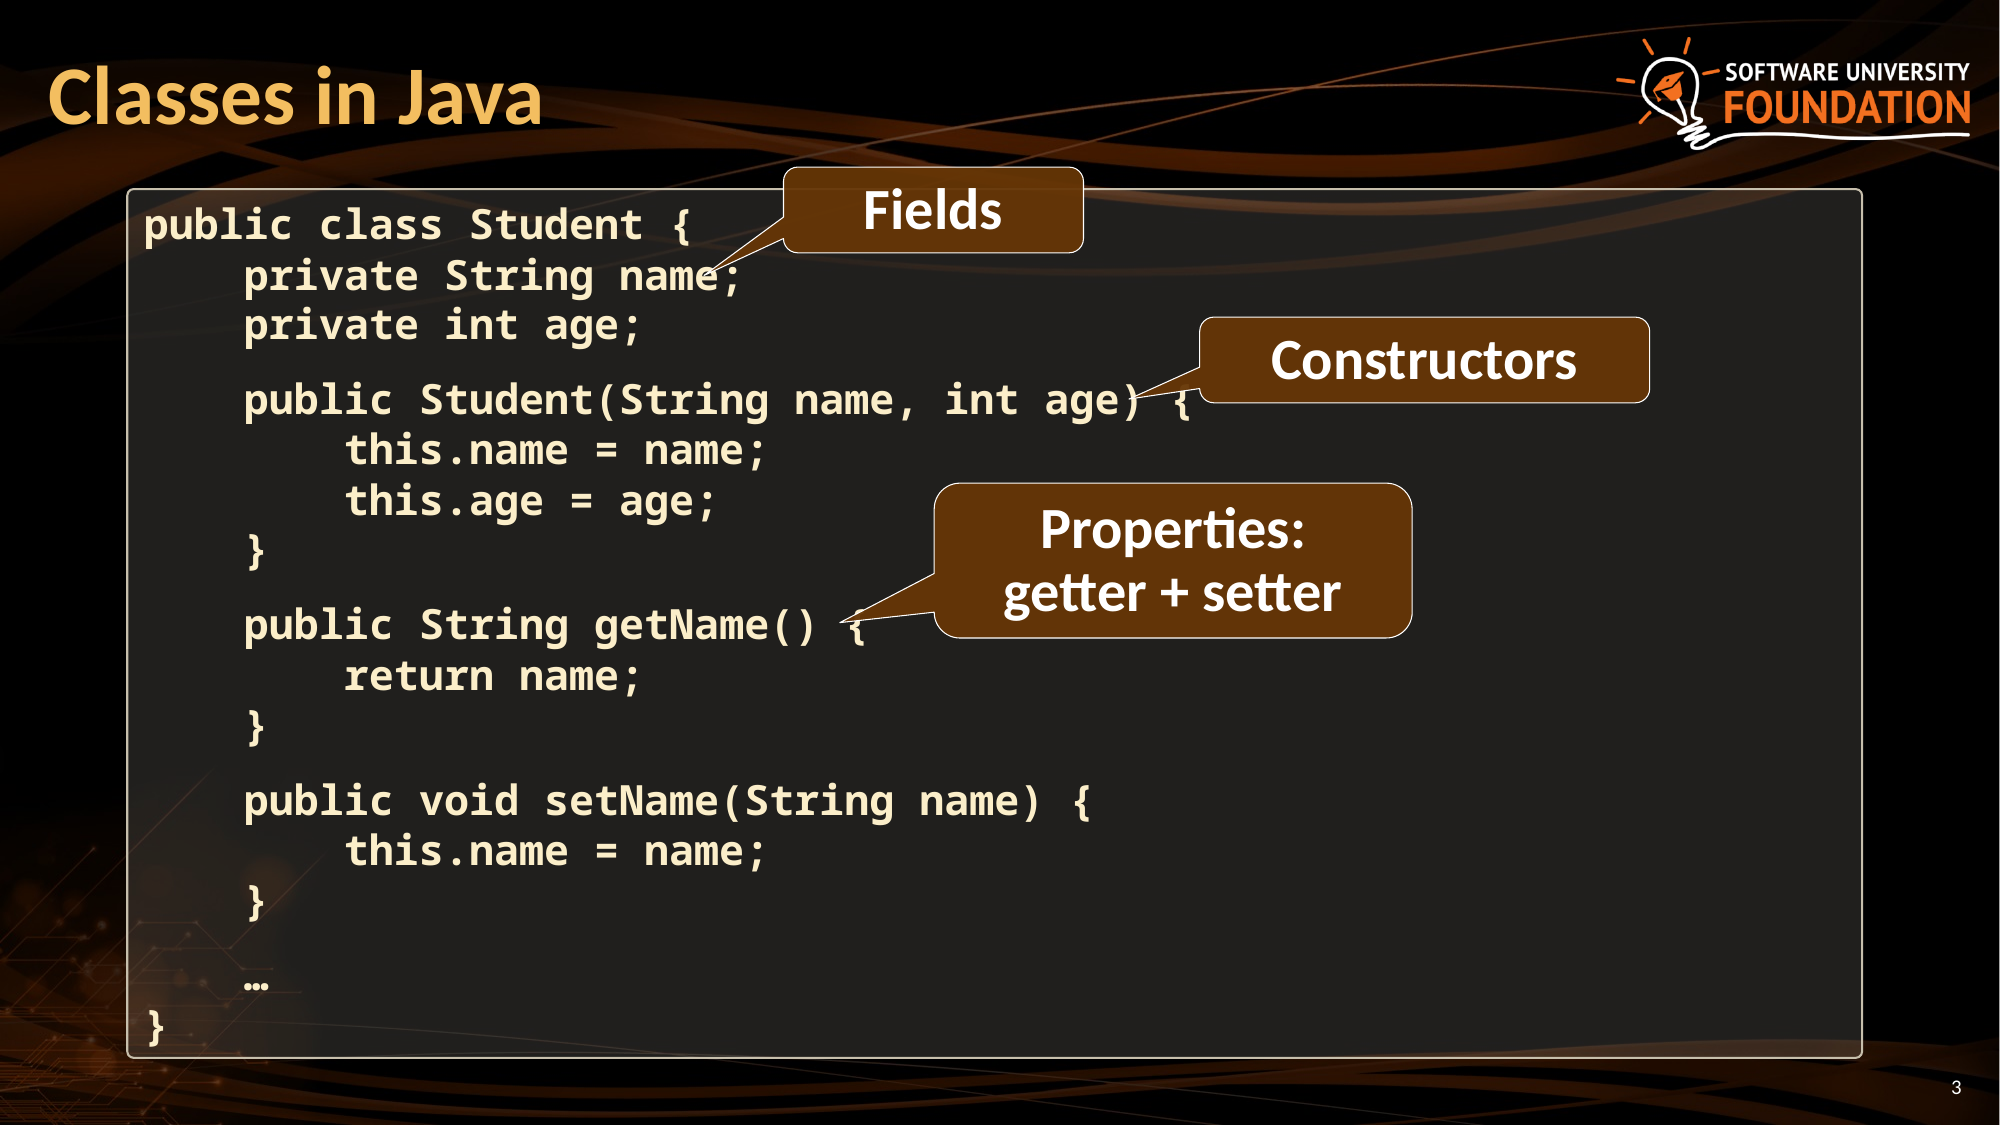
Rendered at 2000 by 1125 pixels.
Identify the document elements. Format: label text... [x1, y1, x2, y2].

title Classes in Java [30, 6, 1602, 189]
text_box public class Student { private String name; private int age; public Student(String name, int age) { this.name = name; this.age = age; } public String getName() { return name; } public void setName(String name) { this.name = name; } … } [127, 189, 1863, 1058]
picture [0, 0, 2000, 1125]
text_box Properties: getter + setter [839, 483, 1413, 639]
text_box Constructors [1129, 317, 1650, 403]
text_box Fields [704, 167, 1084, 276]
slide_number 3 [1897, 1070, 1968, 1103]
